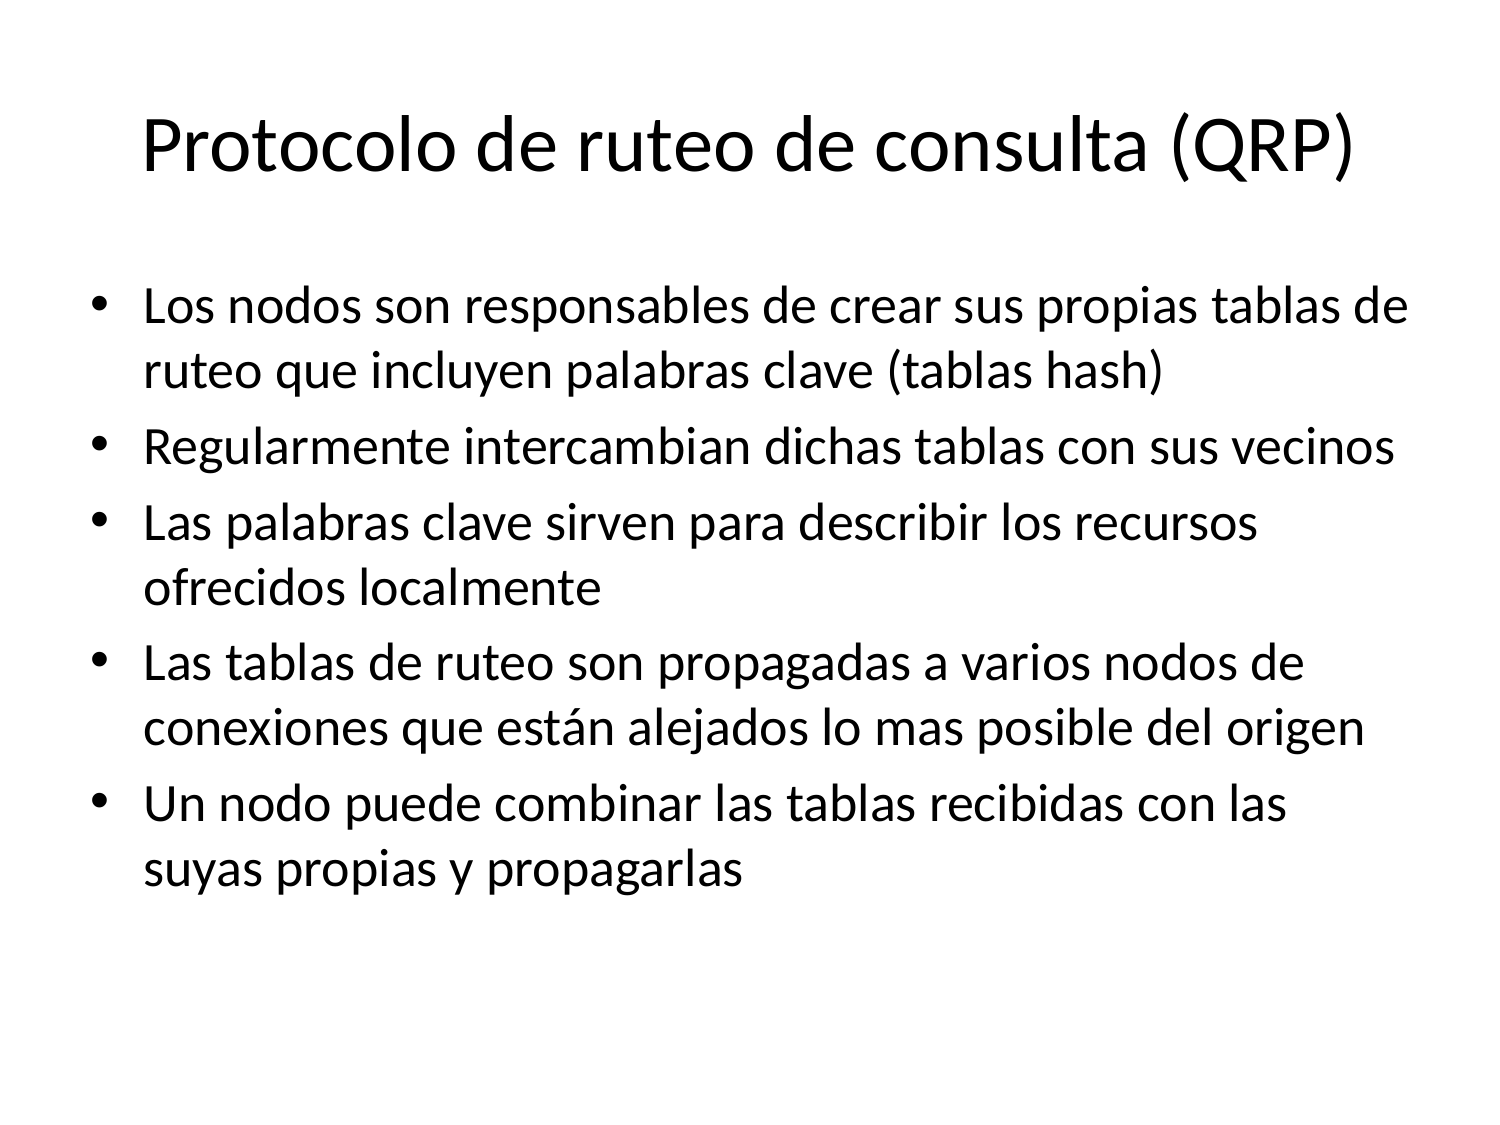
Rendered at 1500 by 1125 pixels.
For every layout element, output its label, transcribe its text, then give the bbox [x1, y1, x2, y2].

list Los nodos son responsables de crear sus propias tablas de ruteo que incluyen palabras clave (tablas hash) Regularmente intercambian dichas tablas con sus vecinos Las palabras clave sirven para describir los recursos ofrecidos localmente Las tablas de ruteo son propagadas a varios nodos de conexiones que están alejados lo mas posible del origen Un nodo puede combinar las tablas recibidas con las suyas propias y propagarlas [75, 262, 1425, 1005]
title Protocolo de ruteo de consulta (QRP) [75, 45, 1425, 233]
